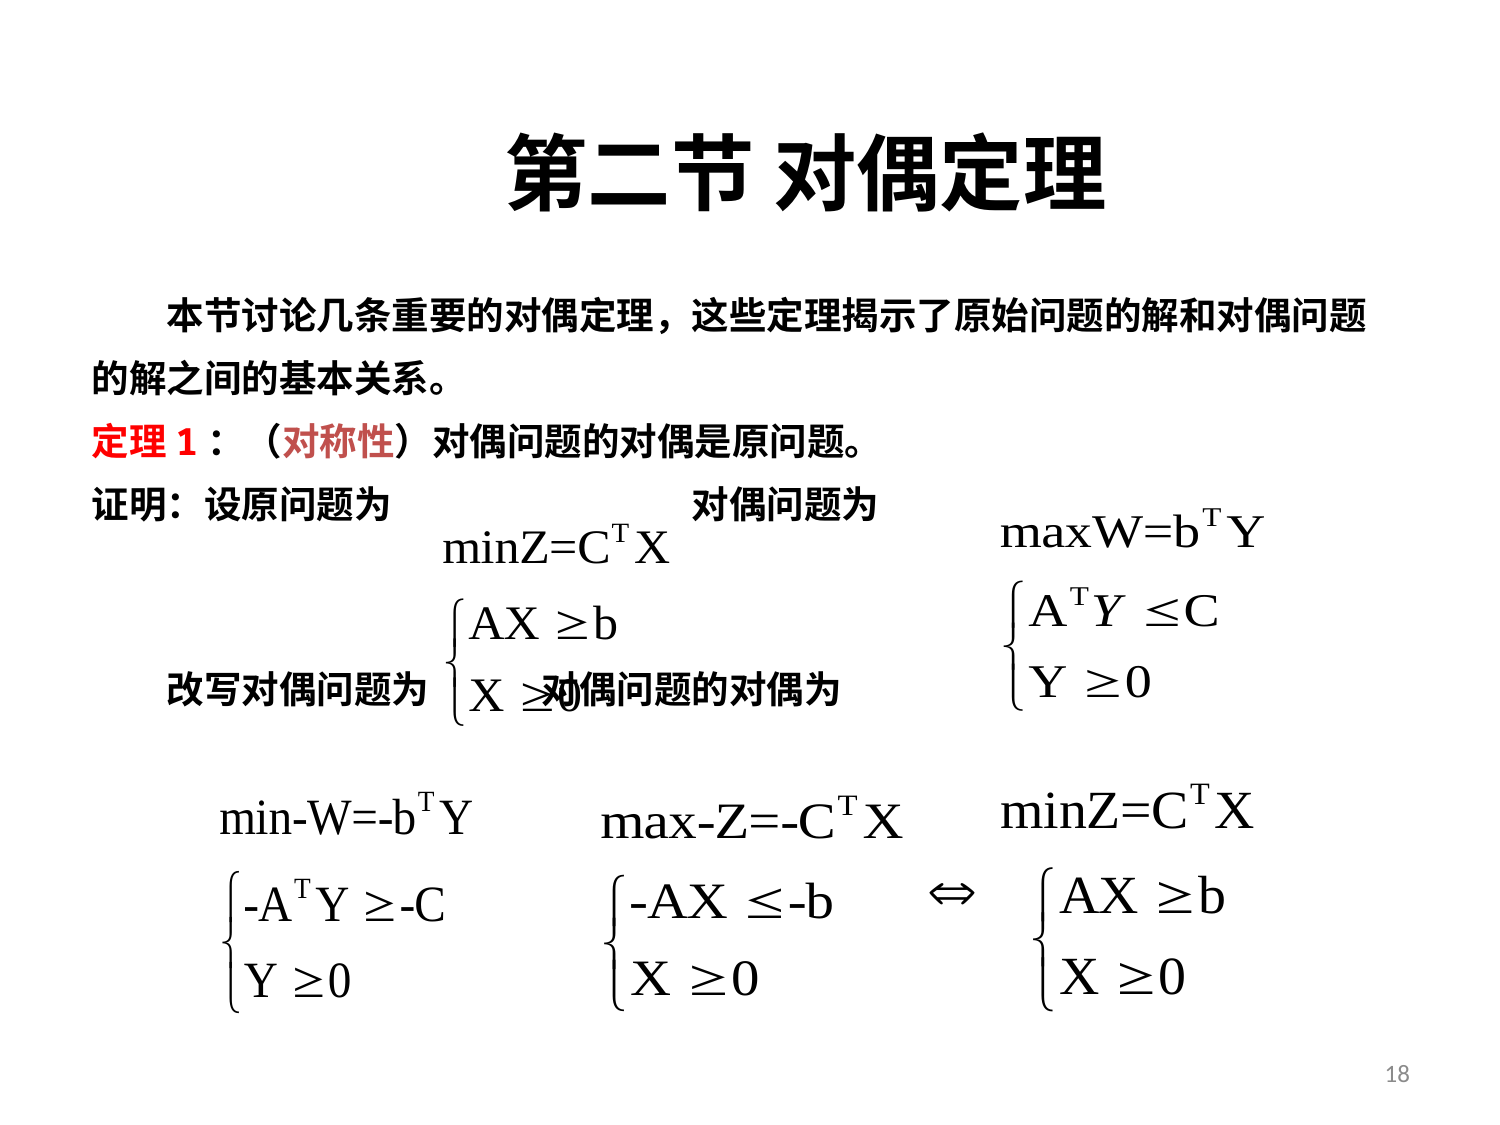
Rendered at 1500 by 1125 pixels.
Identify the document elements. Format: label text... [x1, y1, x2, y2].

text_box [591, 782, 912, 1022]
text_box 第二节 对偶定理 [490, 113, 1161, 229]
slide_number 18 [1074, 1042, 1425, 1103]
text_box 本节讨论几条重要的对偶定理，这些定理揭示了原始问题的解和对偶问题的解之间的基本关系。 定理1：（对称性）对偶问题的对偶是原问题。 证明：设原问题为 对偶问题为 改写对偶问题为 对偶问题的对偶为 [76, 267, 1400, 840]
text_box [211, 778, 485, 1025]
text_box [917, 770, 1268, 1022]
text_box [991, 495, 1277, 722]
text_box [434, 511, 681, 737]
